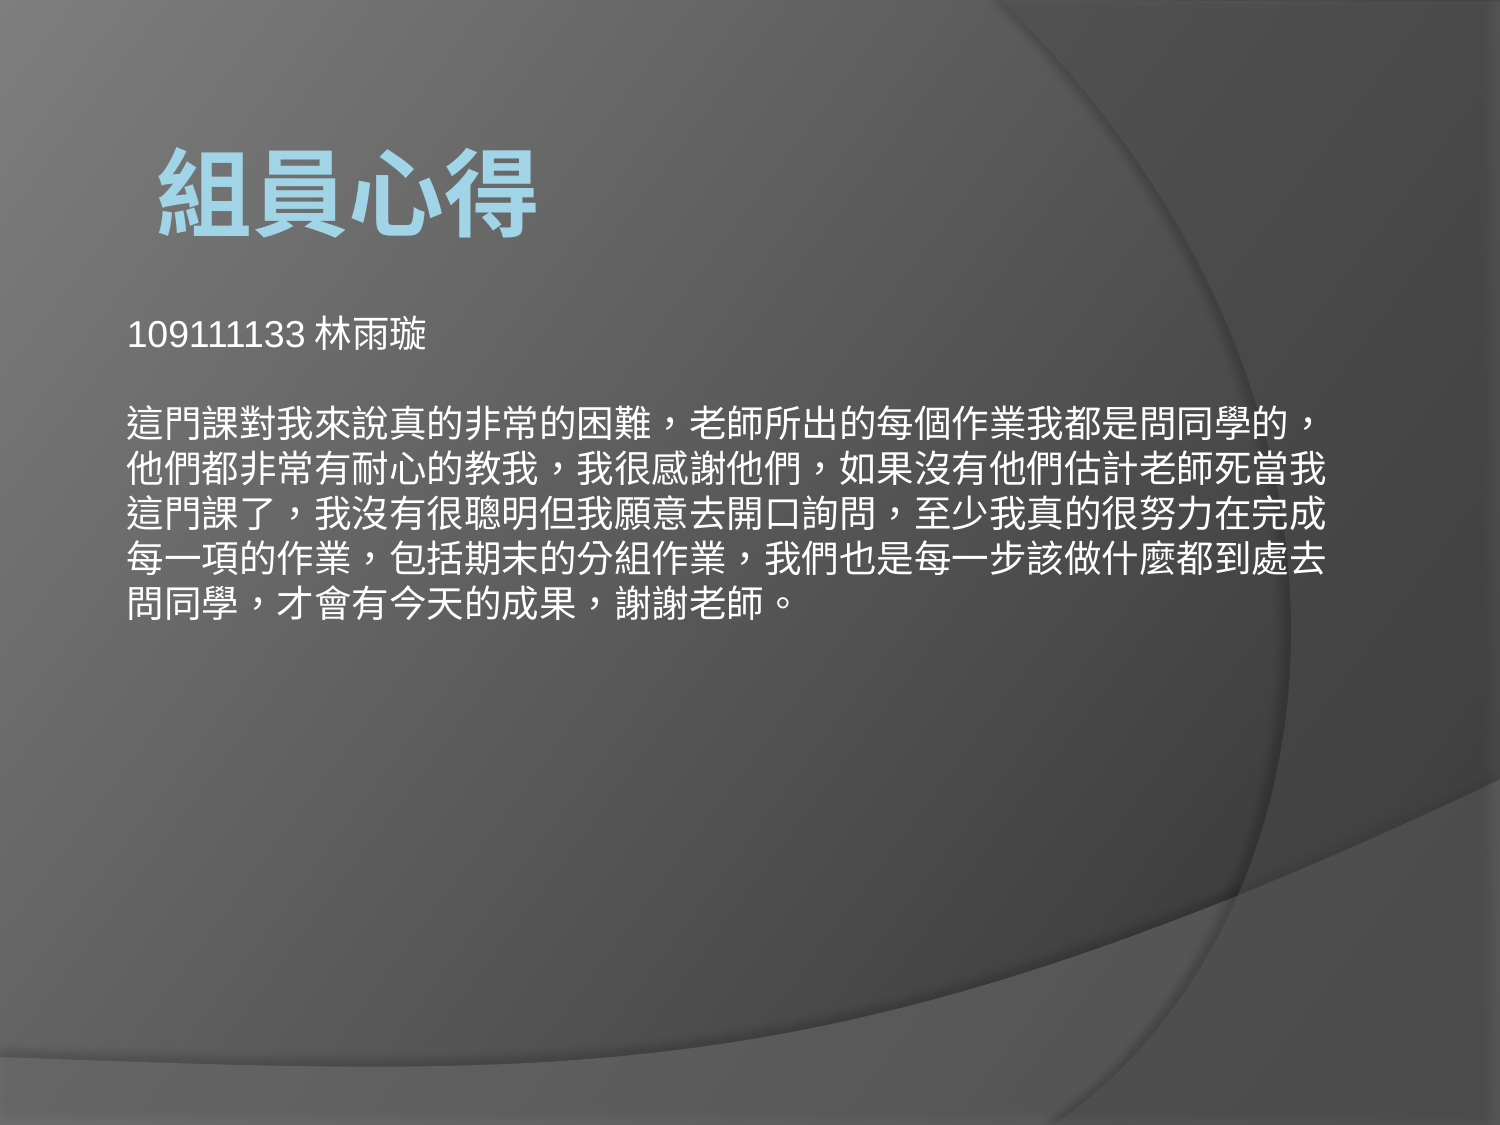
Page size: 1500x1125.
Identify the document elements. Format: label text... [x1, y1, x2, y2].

text_box 109111133林雨璇 這門課對我來說真的非常的困難，老師所出的每個作業我都是問同學的，他們都非常有耐心的教我，我很感謝他們，如果沒有他們估計老師死當我這門課了，我沒有很聰明但我願意去開口詢問，至少我真的很努力在完成每一項的作業，包括期末的分組作業，我們也是每一步該做什麼都到處去問同學，才會有今天的成果，謝謝老師。 [112, 302, 1376, 768]
title 組員心得 [0, 125, 880, 504]
